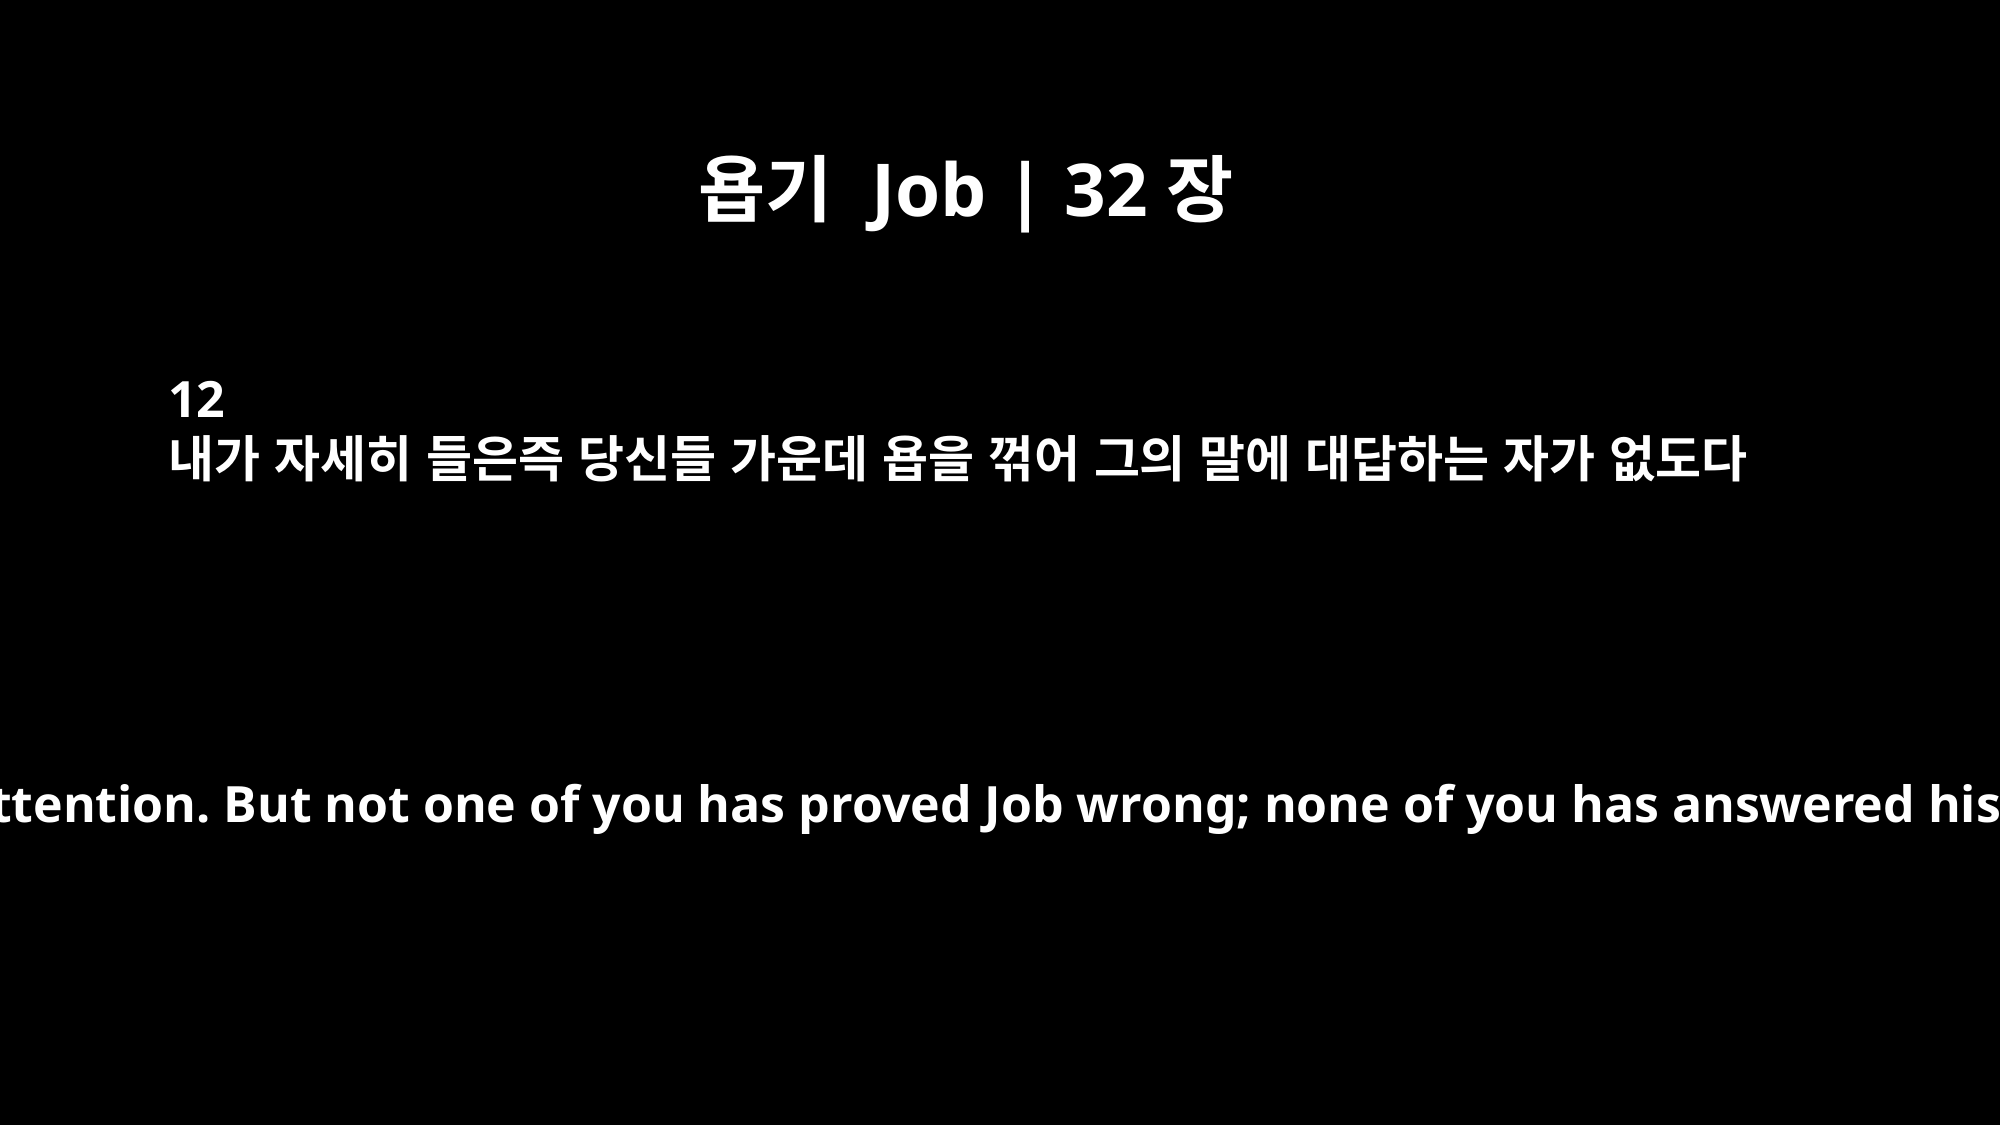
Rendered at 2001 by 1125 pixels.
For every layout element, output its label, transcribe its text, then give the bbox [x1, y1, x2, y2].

text_box I gave you my full attention. But not one of you has proved Job wrong; none of you has answered his arguments. [0, 764, 2000, 840]
text_box 욥기 Job | 32장 [683, 136, 1249, 239]
text_box 12 내가 자세히 들은즉 당신들 가운데 욥을 꺾어 그의 말에 대답하는 자가 없도다 [153, 359, 1764, 495]
